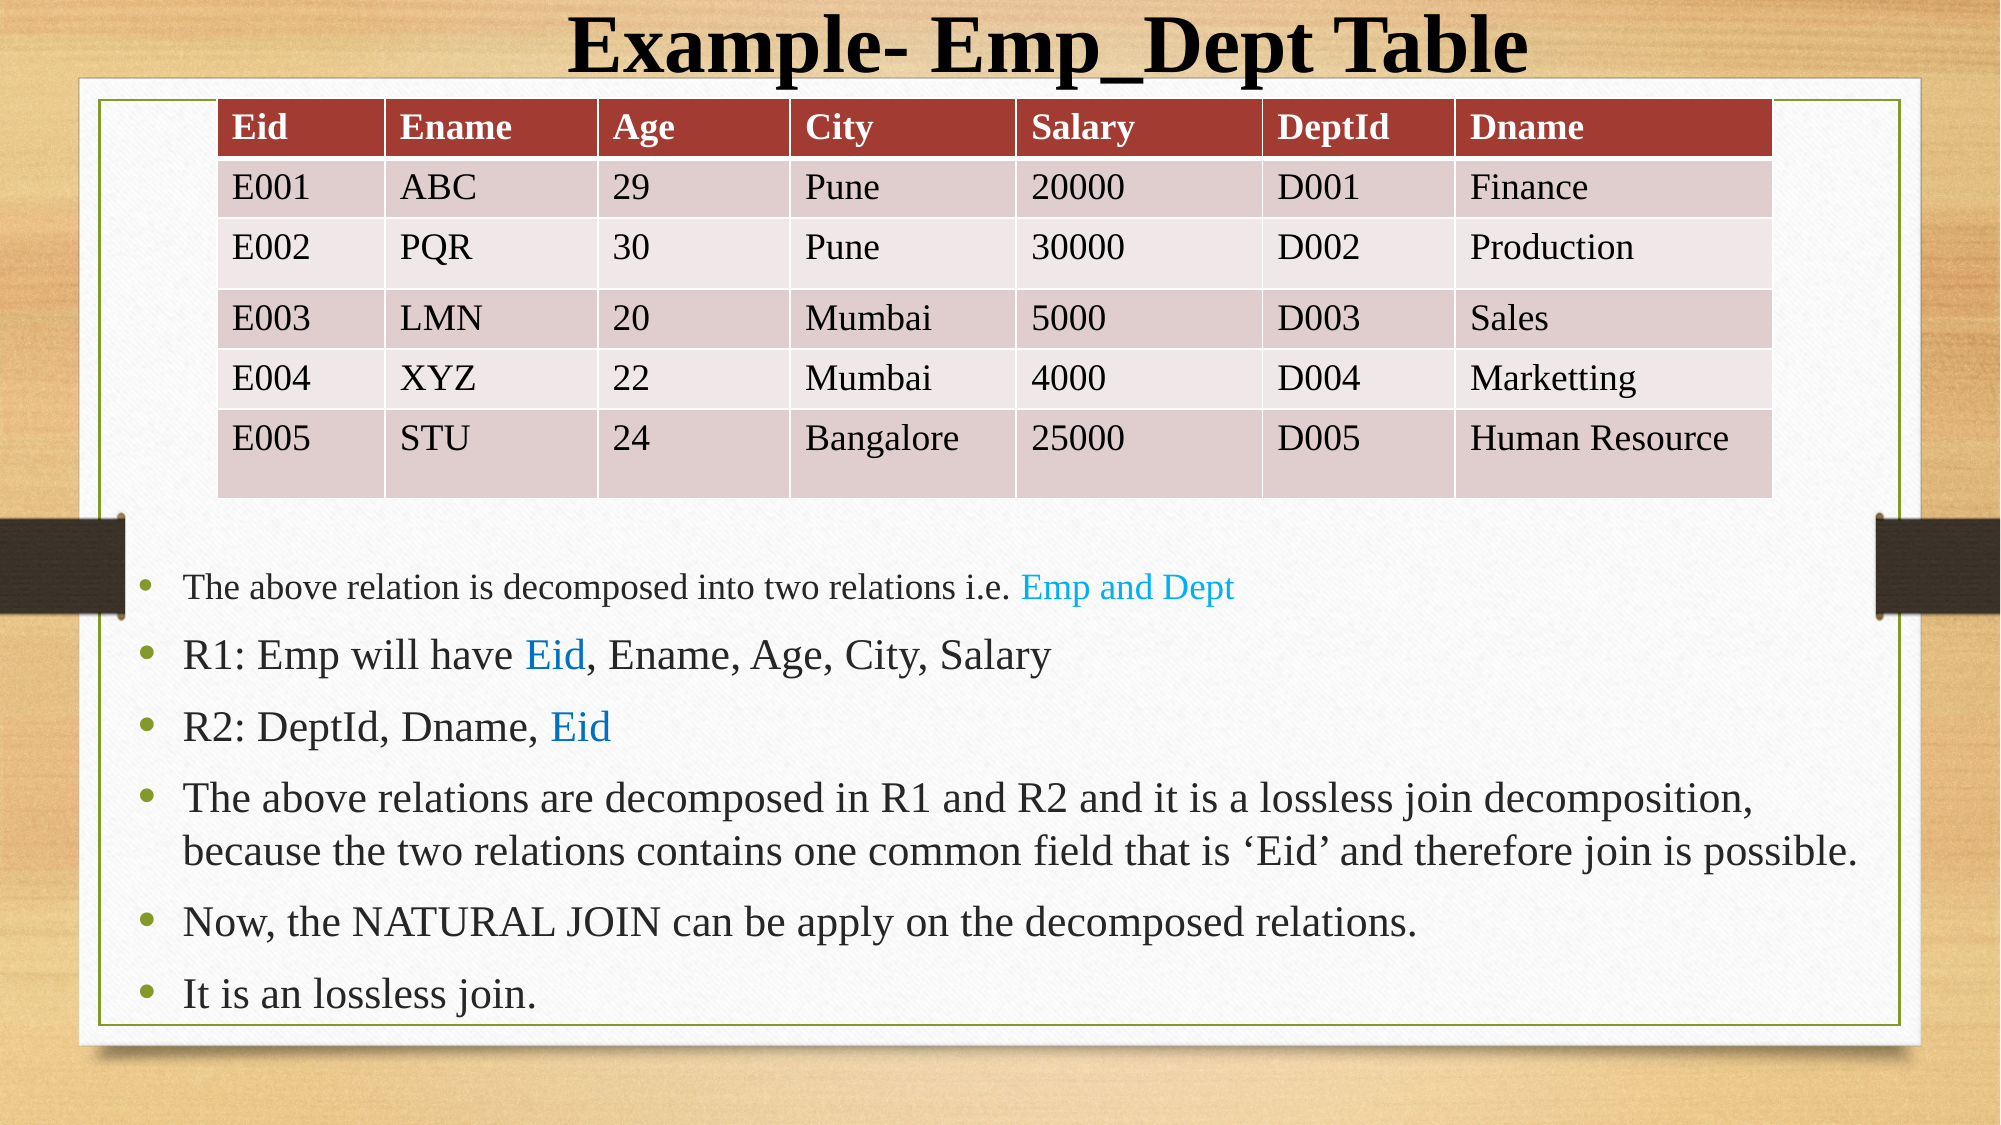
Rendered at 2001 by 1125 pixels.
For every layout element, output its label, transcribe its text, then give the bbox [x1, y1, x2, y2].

table_cell Mumbai [791, 350, 1015, 408]
table_cell Mumbai [791, 290, 1015, 348]
table_cell E004 [218, 350, 384, 408]
table_cell LMN [386, 290, 597, 348]
table_cell STU [386, 410, 597, 498]
table_cell 4000 [1017, 350, 1262, 408]
table_cell E001 [218, 161, 384, 217]
table_cell PQR [386, 219, 597, 288]
table_header Eid [218, 99, 384, 156]
table_cell E005 [218, 410, 384, 498]
table_cell Pune [791, 161, 1015, 217]
table_header DeptId [1263, 99, 1454, 156]
table_cell Human Resource [1456, 410, 1772, 498]
table_cell Marketting [1456, 350, 1772, 408]
table_cell 24 [599, 410, 789, 498]
table_cell 20000 [1017, 161, 1262, 217]
table_cell Finance [1456, 161, 1772, 217]
list The above relation is decomposed into two relations i.e. Emp and Dept R1: Emp will have Eid, Ename, Age, City, Salary R2: DeptId, Dname, Eid The above relations are decomposed in R1 and R2 and it is a lossless join decomposition, because the two relations contains one common field that is ‘Eid’ and therefore join is possible. Now, the NATURAL JOIN can be apply on the decomposed relations. It is an lossless join. [123, 98, 1881, 1044]
table_cell 30000 [1017, 219, 1262, 288]
table_cell 25000 [1017, 410, 1262, 498]
table_header Salary [1017, 99, 1262, 156]
text_box Example- Emp_Dept Table [552, 0, 1689, 97]
table_header Dname [1456, 99, 1772, 156]
table_header City [791, 99, 1015, 156]
table_cell ABC [386, 161, 597, 217]
table_cell D001 [1263, 161, 1454, 217]
table_cell 22 [599, 350, 789, 408]
table_cell Production [1456, 219, 1772, 288]
table_cell D005 [1263, 410, 1454, 498]
table_cell D002 [1263, 219, 1454, 288]
table_cell 20 [599, 290, 789, 348]
table_cell Pune [791, 219, 1015, 288]
table_cell D004 [1263, 350, 1454, 408]
table_cell Bangalore [791, 410, 1015, 498]
table_cell D003 [1263, 290, 1454, 348]
table_cell E003 [218, 290, 384, 348]
table_cell XYZ [386, 350, 597, 408]
table_cell E002 [218, 219, 384, 288]
table_header Ename [386, 99, 597, 156]
table_cell 29 [599, 161, 789, 217]
table_cell 30 [599, 219, 789, 288]
picture [0, 0, 2001, 1125]
table_header Age [599, 99, 789, 156]
table_cell Sales [1456, 290, 1772, 348]
table_cell 5000 [1017, 290, 1262, 348]
